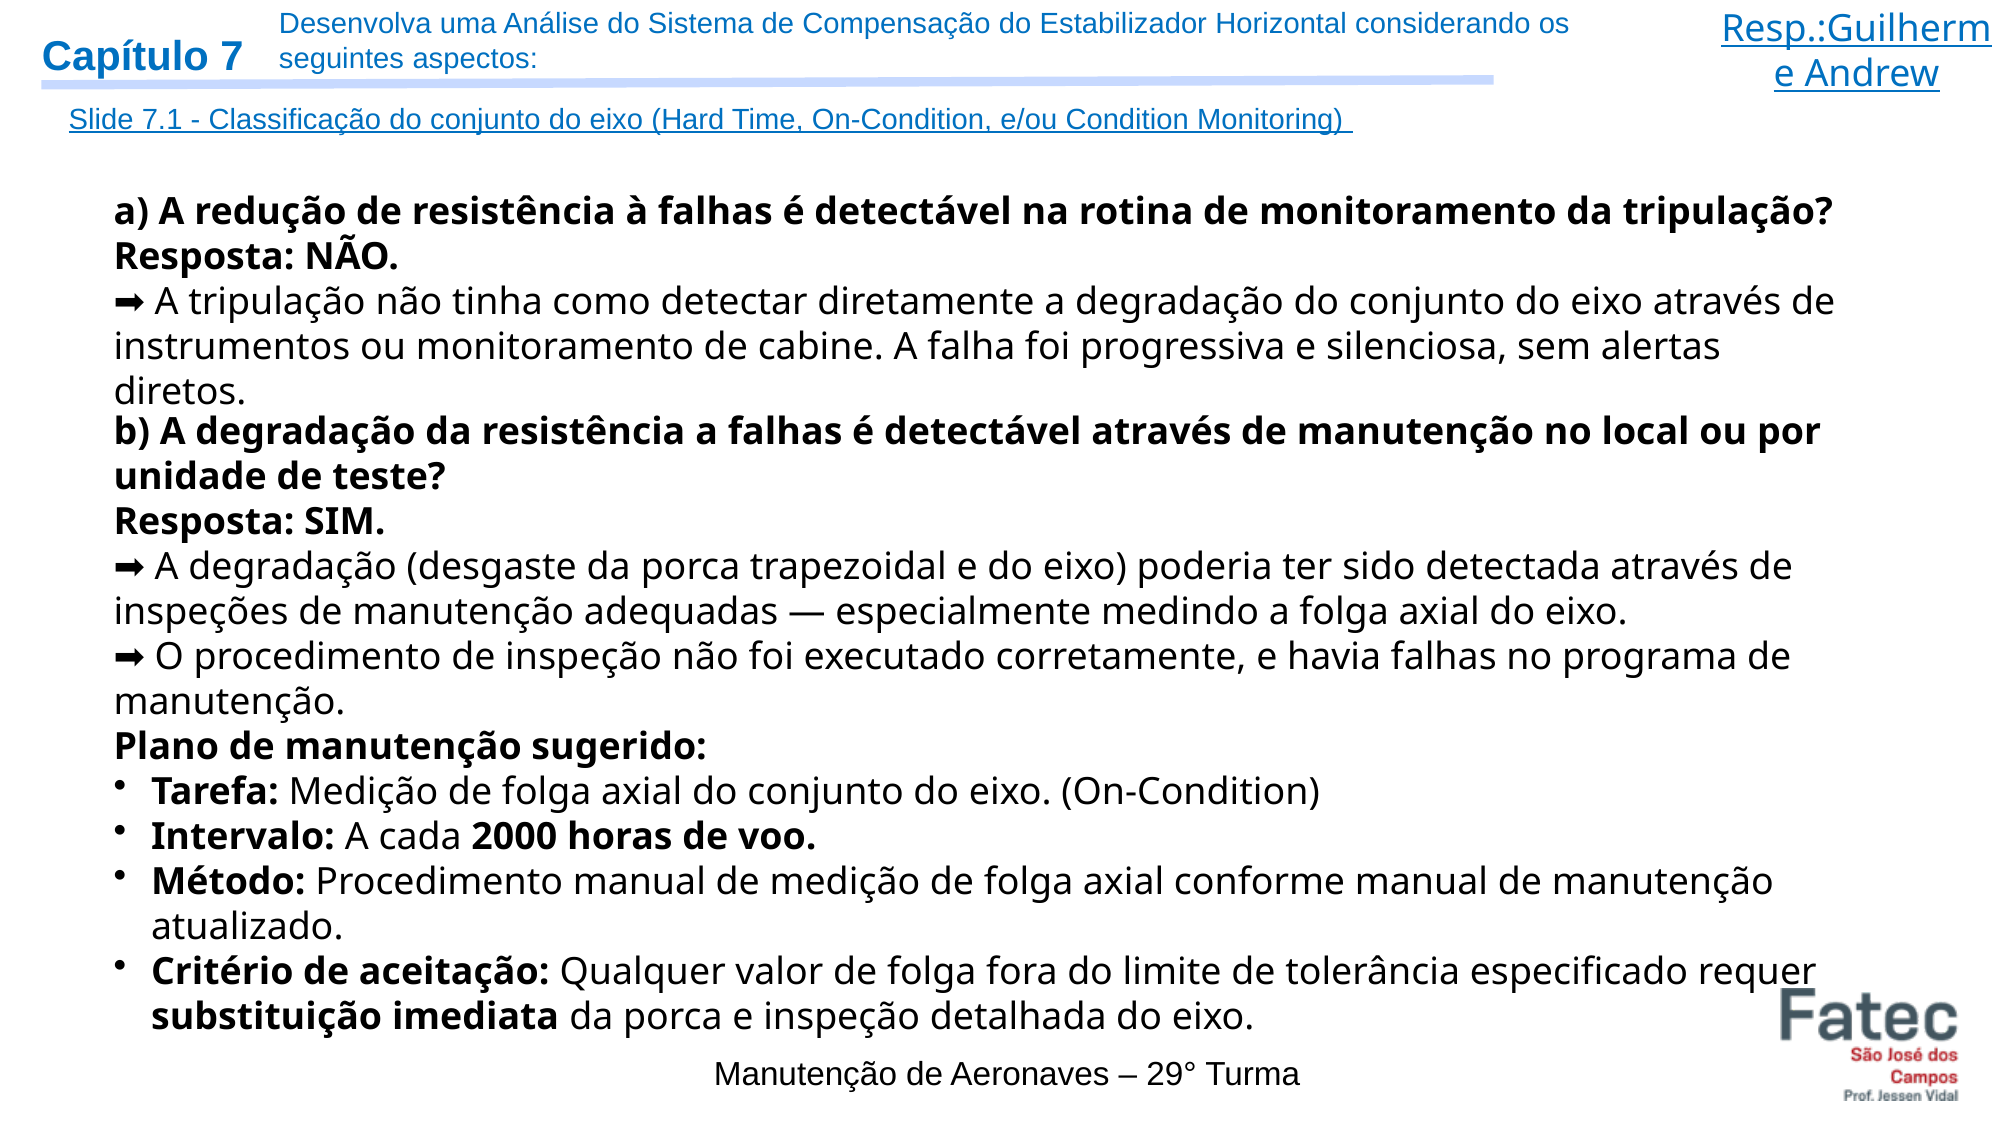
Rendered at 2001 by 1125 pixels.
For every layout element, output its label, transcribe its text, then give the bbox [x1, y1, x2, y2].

text_box Desenvolva uma Análise do Sistema de Compensação do Estabilizador Horizontal considerando os seguintes aspectos: [263, 0, 1686, 117]
text_box Capítulo 7 [33, 20, 263, 88]
picture [1751, 987, 1988, 1102]
text_box Resp.:Guilherme Andrew [1700, 0, 2000, 102]
text_box a) A redução de resistência à falhas é detectável na rotina de monitoramento da tripulação? Resposta: NÃO. ➡️ A tripulação não tinha como detectar diretamente a degradação do conjunto do eixo através de instrumentos ou monitoramento de cabine. A falha foi progressiva e silenciosa, sem alertas diretos. [98, 179, 1872, 399]
text_box Slide 7.1 - Classificação do conjunto do eixo (Hard Time, On-Condition, e/ou Condition Monitoring) [53, 92, 1369, 143]
text_box b) A degradação da resistência a falhas é detectável através de manutenção no local ou por unidade de teste? Resposta: SIM. ➡️ A degradação (desgaste da porca trapezoidal e do eixo) poderia ter sido detectada através de inspeções de manutenção adequadas — especialmente medindo a folga axial do eixo. ➡️ O procedimento de inspeção não foi executado corretamente, e havia falhas no programa de manutenção. Plano de manutenção sugerido: Tarefa: Medição de folga axial do conjunto do eixo. (On-Condition) Intervalo: A cada 2000 horas de voo. Método: Procedimento manual de medição de folga axial conforme manual de manutenção atualizado. Critério de aceitação: Qualquer valor de folga fora do limite de tolerância especificado requer substituição imediata da porca e inspeção detalhada do eixo. [98, 399, 1881, 1045]
text_box Manutenção de Aeronaves – 29° Turma​ [698, 1045, 1493, 1100]
